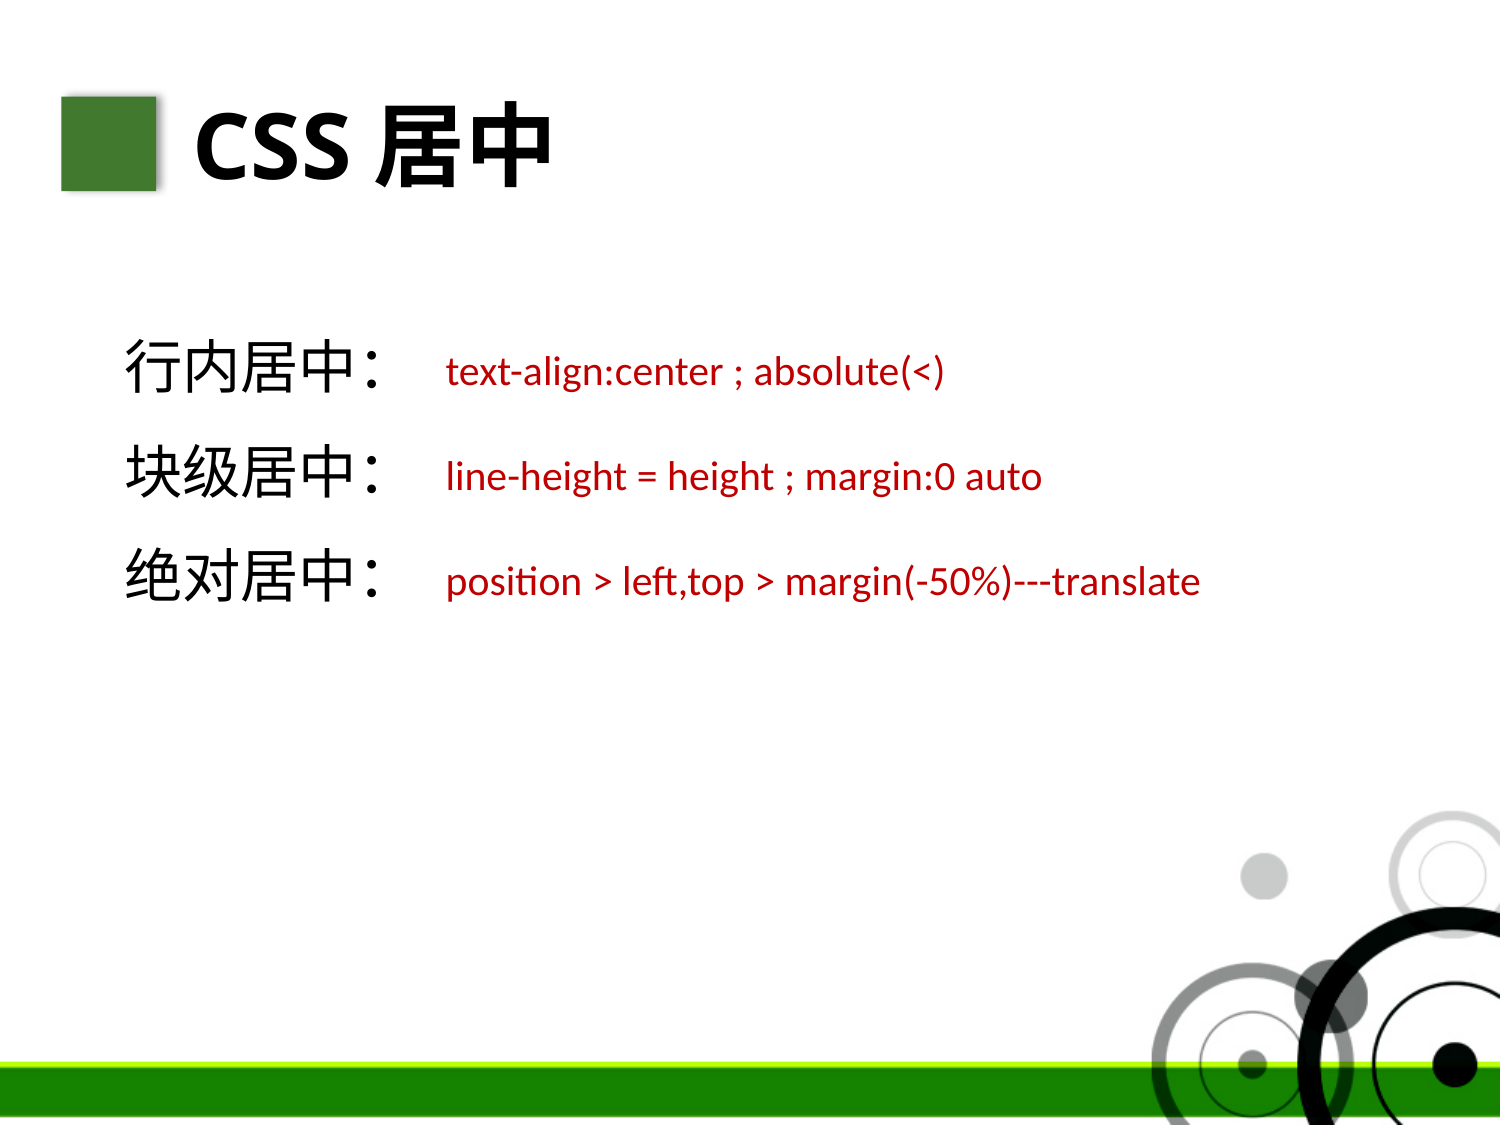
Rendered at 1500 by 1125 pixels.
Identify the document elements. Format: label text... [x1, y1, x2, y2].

text_box 行内居中： 块级居中： 绝对居中： [109, 287, 614, 722]
picture [0, 0, 1500, 1125]
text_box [61, 80, 628, 207]
text_box text-align:center ; absolute(<) line-height = height ; margin:0 auto position > left,top > margin(-50%)---translate [430, 281, 1441, 717]
